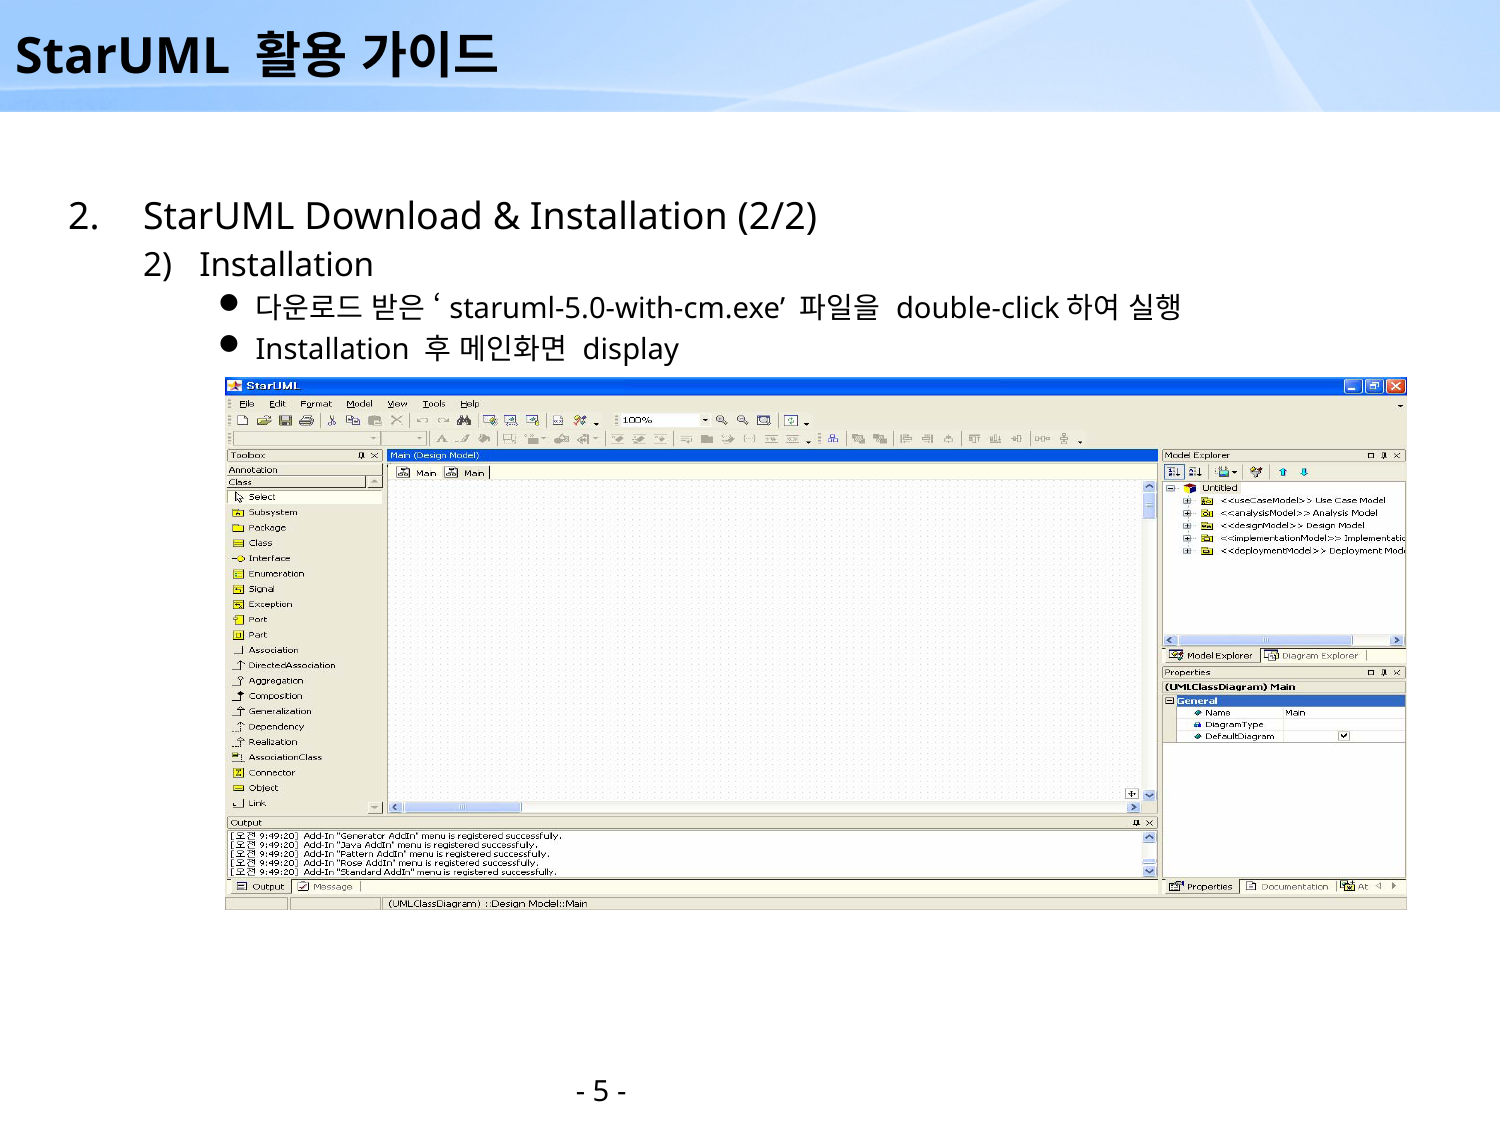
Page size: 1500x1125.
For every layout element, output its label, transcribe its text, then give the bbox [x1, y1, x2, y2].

title StarUML 활용 가이드 [0, 0, 1351, 108]
list 2. StarUML Download & Installation (2/2) 2) Installation 다운로드 받은 ‘staruml-5.0-with-cm.exe’ 파일을 double-click하여 실행 Installation 후 메인화면 display 3) 사용자 가이드 한글 사용자 가이드는 아래 url 참조 http://staruml.sourceforge.net/docs/user-guide(ko)/toc.html [52, 184, 1448, 705]
picture [224, 377, 1407, 910]
slide_number - 5 - [561, 1065, 911, 1125]
picture [0, 0, 1500, 112]
